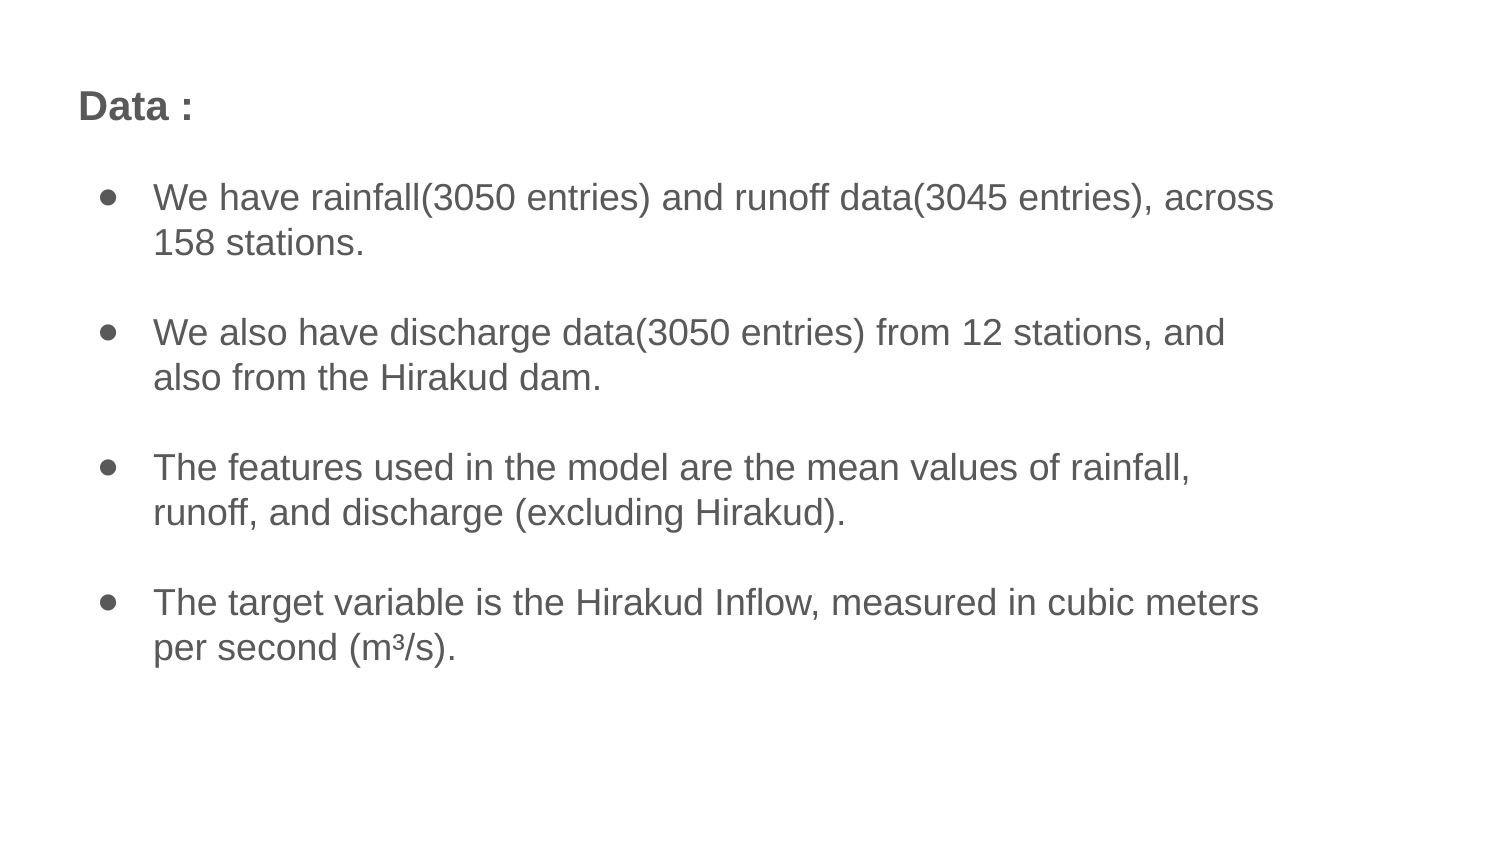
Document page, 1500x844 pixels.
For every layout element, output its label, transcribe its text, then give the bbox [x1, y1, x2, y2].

text_box Data : We have rainfall(3050 entries) and runoff data(3045 entries), across 158 stations. We also have discharge data(3050 entries) from 12 stations, and also from the Hirakud dam. The features used in the model are the mean values of rainfall, runoff, and discharge (excluding Hirakud). The target variable is the Hirakud Inflow, measured in cubic meters per second (m³/s). [63, 63, 1319, 774]
